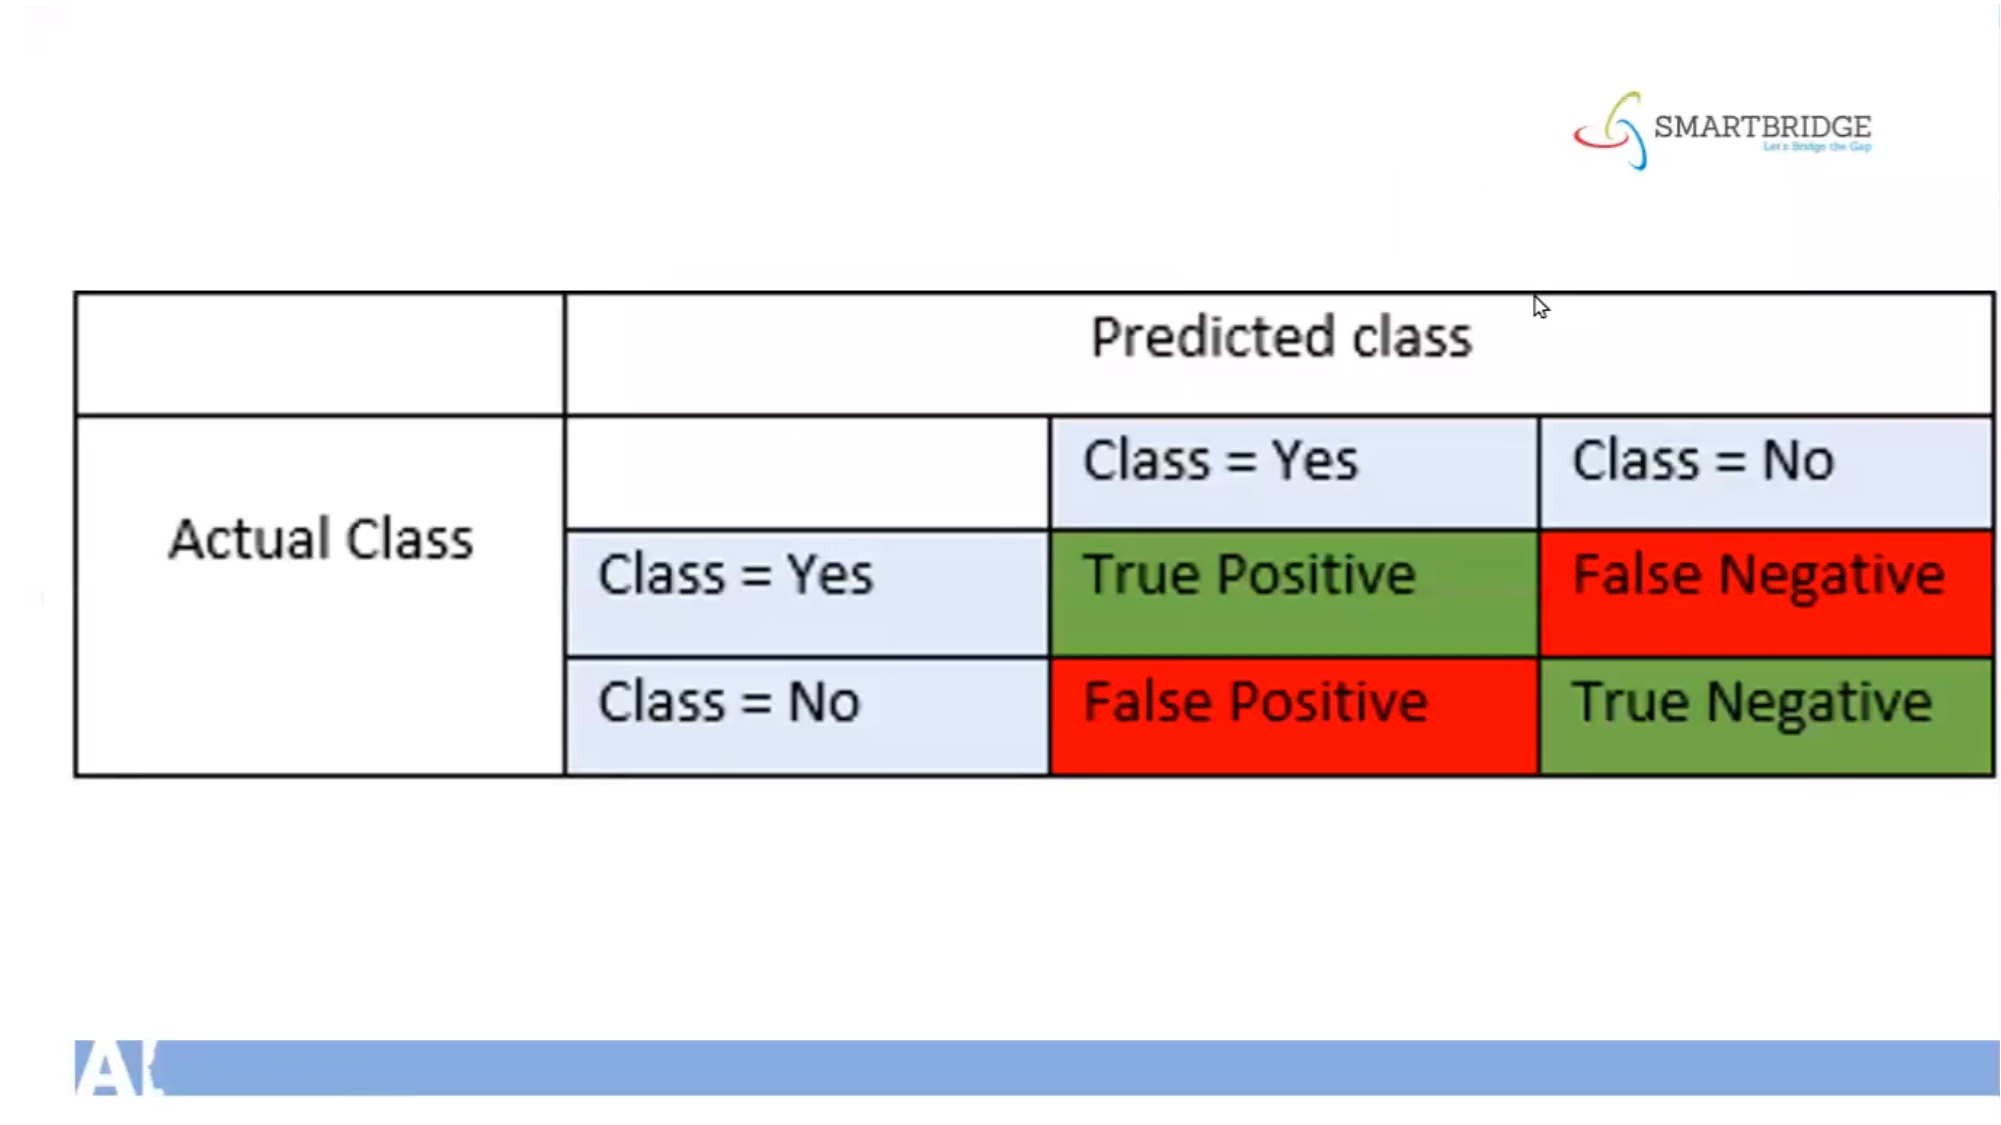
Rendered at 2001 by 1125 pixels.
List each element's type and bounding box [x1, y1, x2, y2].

list [23, 4, 2000, 1123]
